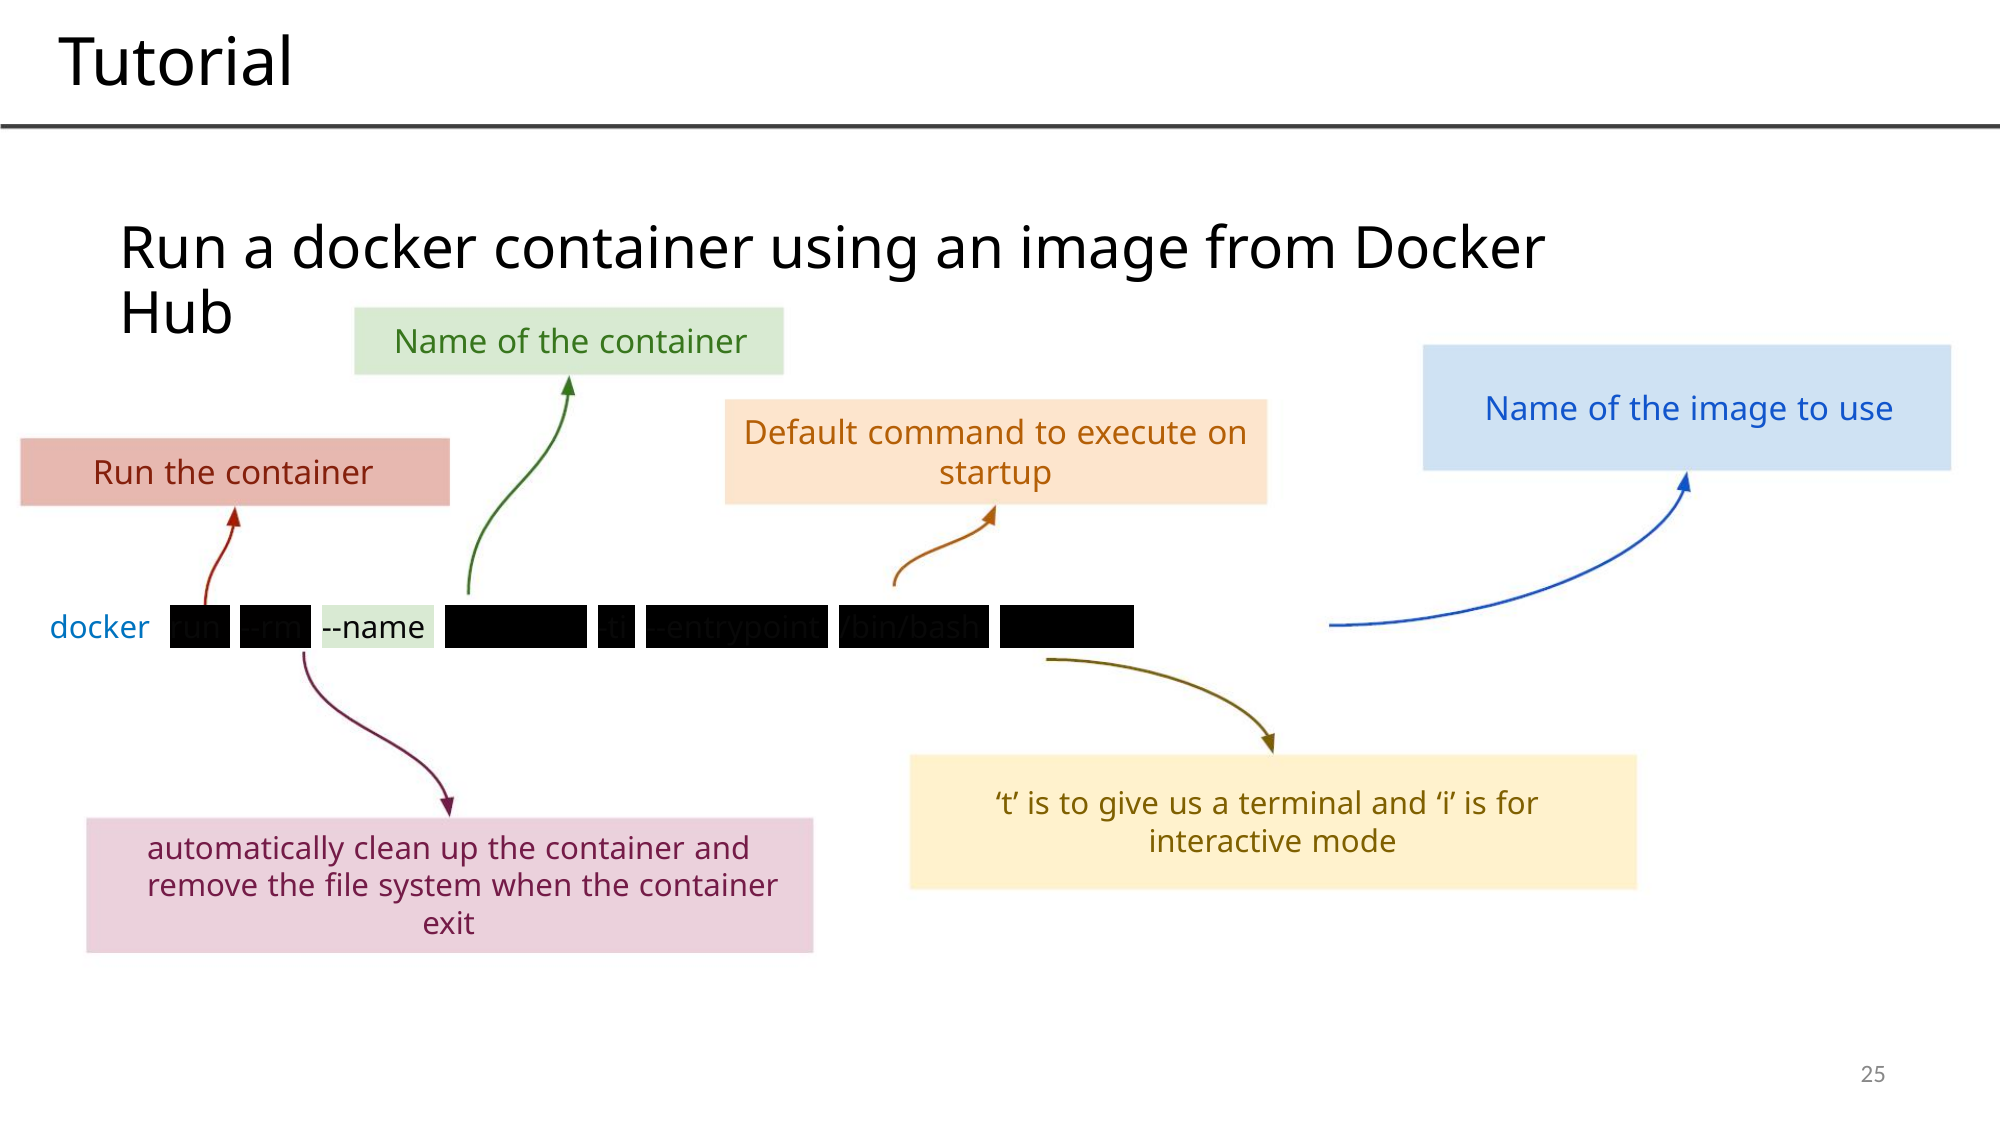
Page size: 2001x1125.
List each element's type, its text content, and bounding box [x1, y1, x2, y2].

text_box Run a docker container using an image from Docker Hub [119, 215, 1616, 346]
text_box Name of the container [393, 322, 769, 361]
text_box Name of the image to use [1484, 389, 1913, 427]
text_box Tutorial [58, 24, 306, 100]
text_box ‘t’ is to give us a terminal and ‘i’ is for interactive mode [995, 785, 1574, 859]
text_box 25 [1860, 1062, 1911, 1089]
text_box automatically clean up the container and remove the file system when the container exit [134, 830, 789, 941]
text_box Default command to execute on startup [743, 413, 1273, 491]
text_box Run the container [92, 453, 401, 492]
text_box docker run --rm --name ac215-d1 -ti --entrypoint /bin/bash ac215-d1 [49, 609, 1332, 645]
text_box [0, 0, 2000, 1125]
